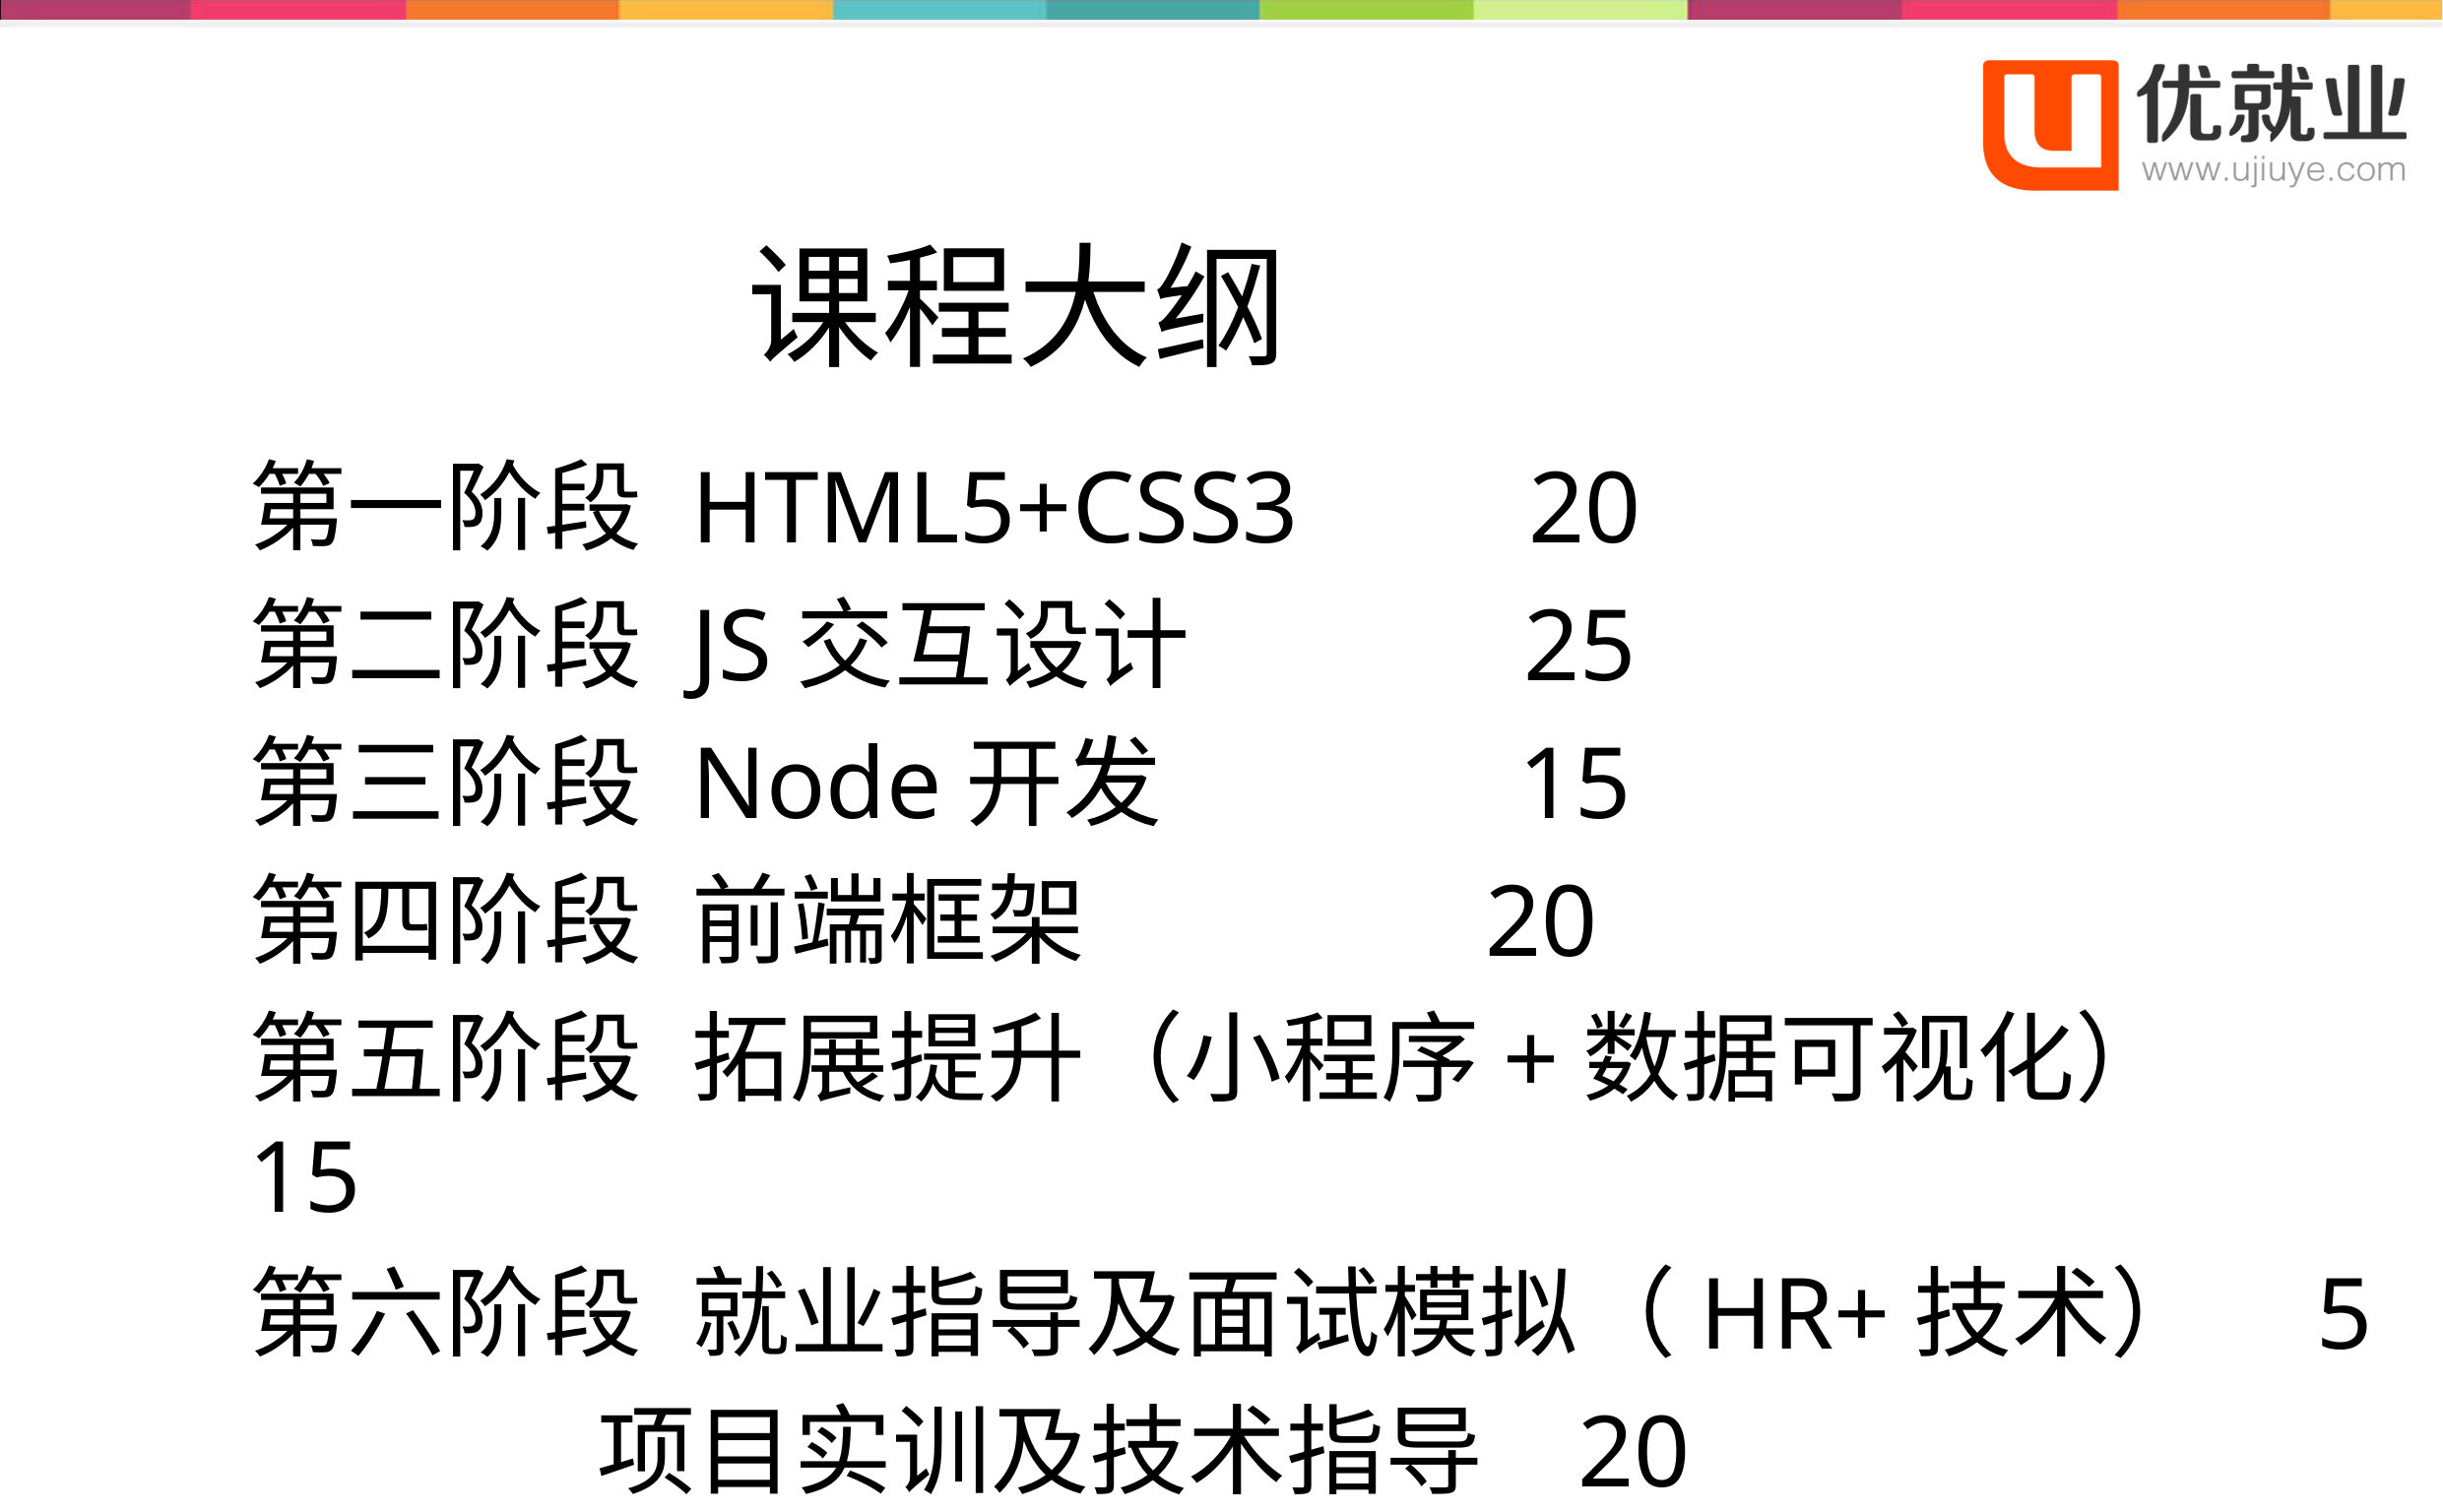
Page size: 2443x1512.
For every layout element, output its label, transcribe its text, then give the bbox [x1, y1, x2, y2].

title 课程大纲 [225, 176, 1809, 429]
picture [0, 0, 2443, 1512]
list 第一阶段 HTML5+CSS3 20 第二阶段 JS交互设计 25 第三阶段 Node开发 15 第四阶段 前端框架 20 第五阶段 拓展提升（小程序+数据可视化） 15 第六阶段 就业指导及面试模拟（HR+技术） 5 项目实训及技术指导 20 [225, 432, 2403, 1438]
